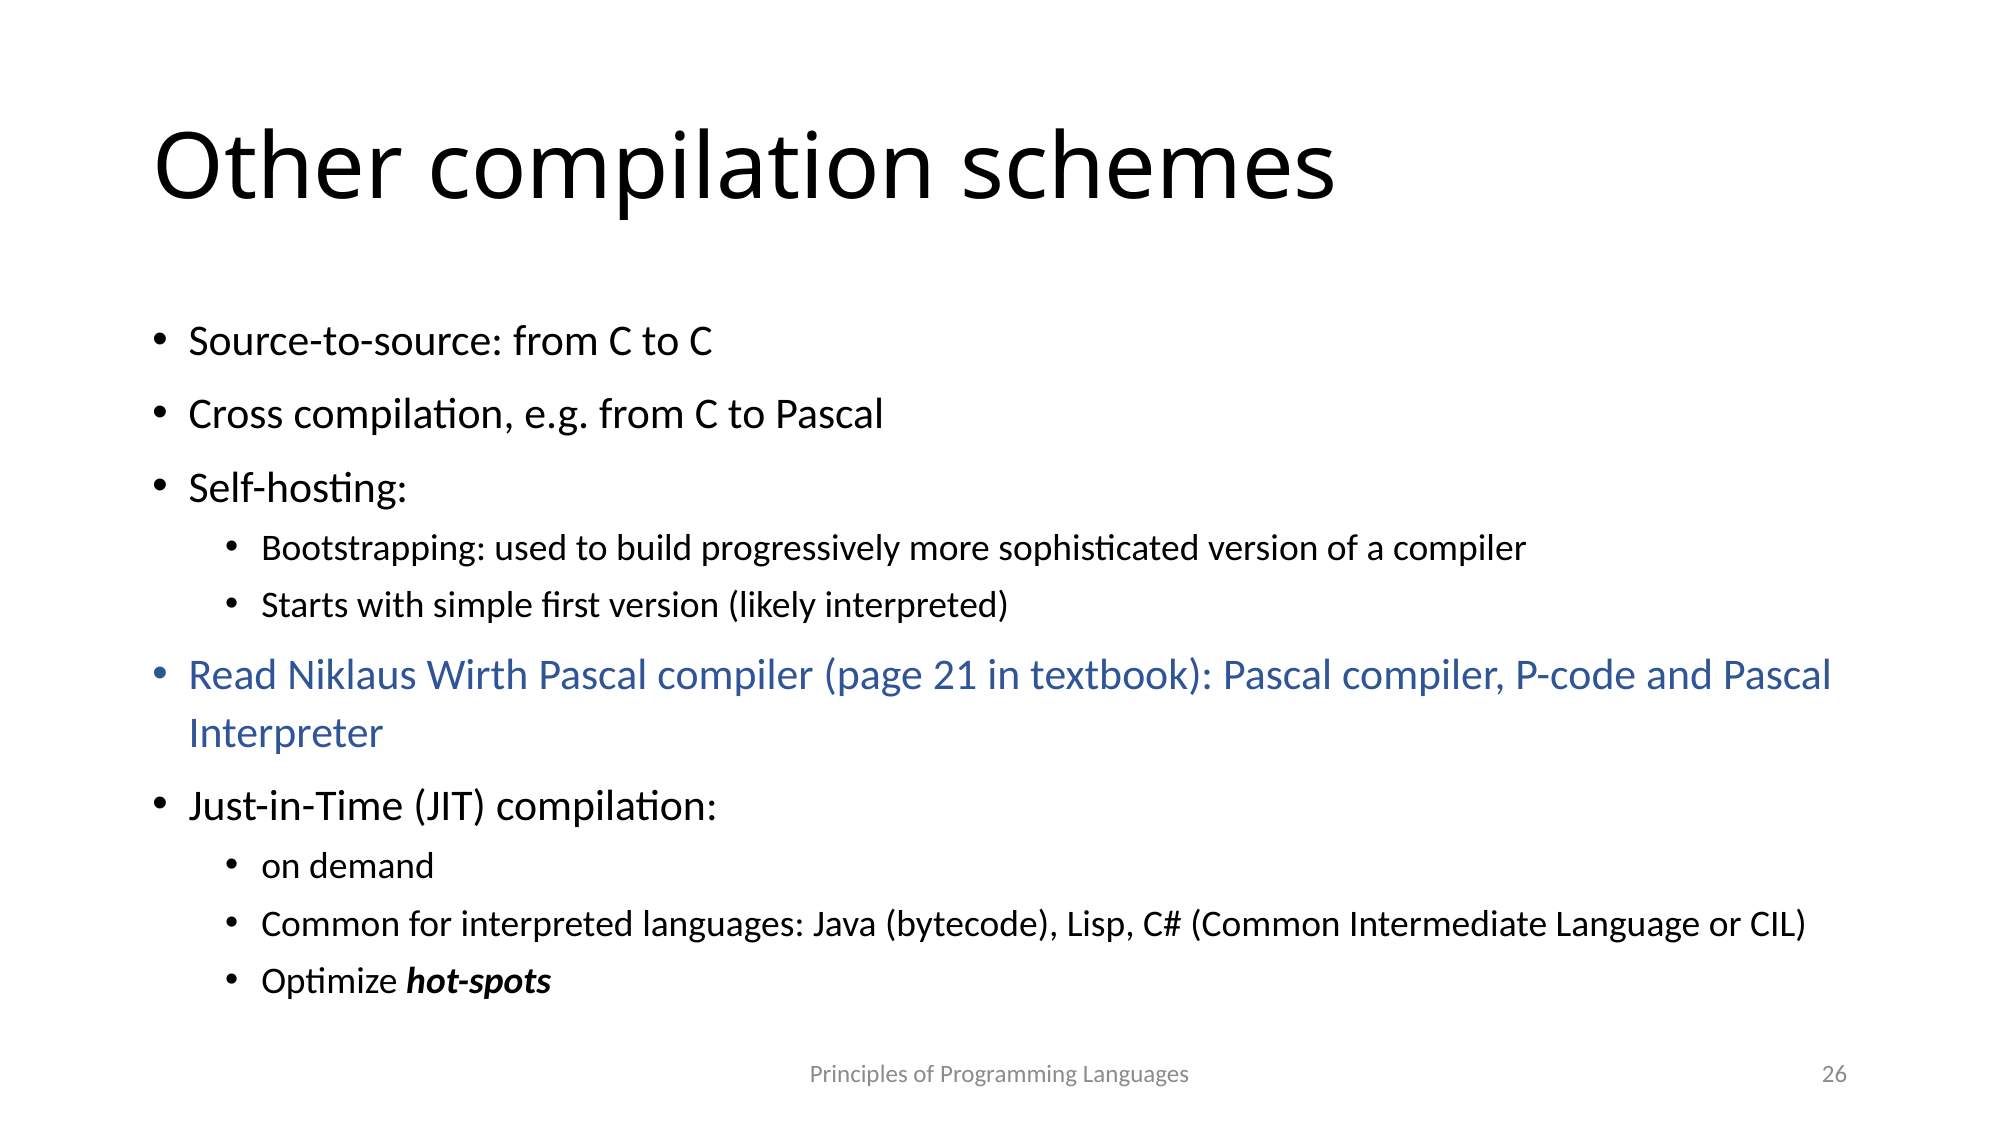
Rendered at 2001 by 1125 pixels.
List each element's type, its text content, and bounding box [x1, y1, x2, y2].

slide_number 26 [1412, 1042, 1863, 1103]
list Source-to-source: from C to C Cross compilation, e.g. from C to Pascal Self-hosting: Bootstrapping: used to build progressively more sophisticated version of a compiler Starts with simple first version (likely interpreted) Read Niklaus Wirth Pascal compiler (page 21 in textbook): Pascal compiler, P-code and Pascal Interpreter Just-in-Time (JIT) compilation: on demand Common for interpreted languages: Java (bytecode), Lisp, C# (Common Intermediate Language or CIL) Optimize hot-spots [137, 299, 1863, 1014]
footer Principles of Programming Languages [662, 1042, 1338, 1103]
title Other compilation schemes [137, 59, 1863, 278]
